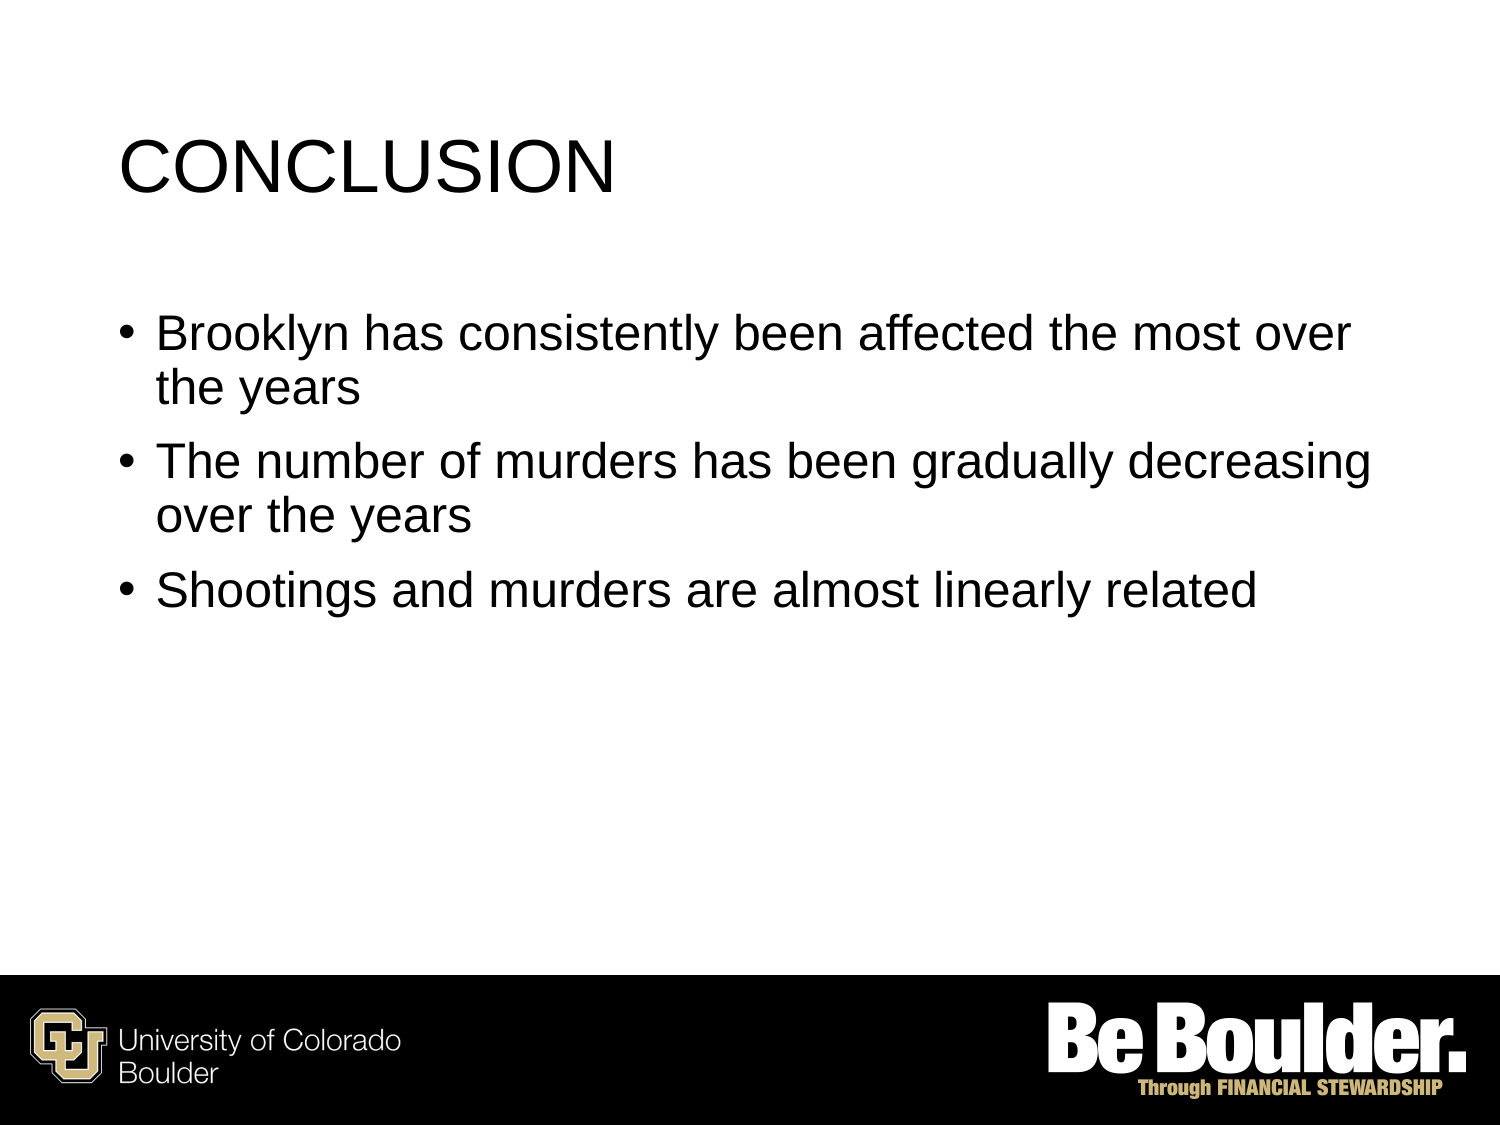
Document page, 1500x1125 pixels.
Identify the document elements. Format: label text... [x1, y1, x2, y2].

title Conclusion [103, 59, 1397, 278]
list Brooklyn has consistently been affected the most over the years The number of murders has been gradually decreasing over the years Shootings and murders are almost linearly related [103, 299, 1397, 967]
picture [0, 0, 1500, 1125]
